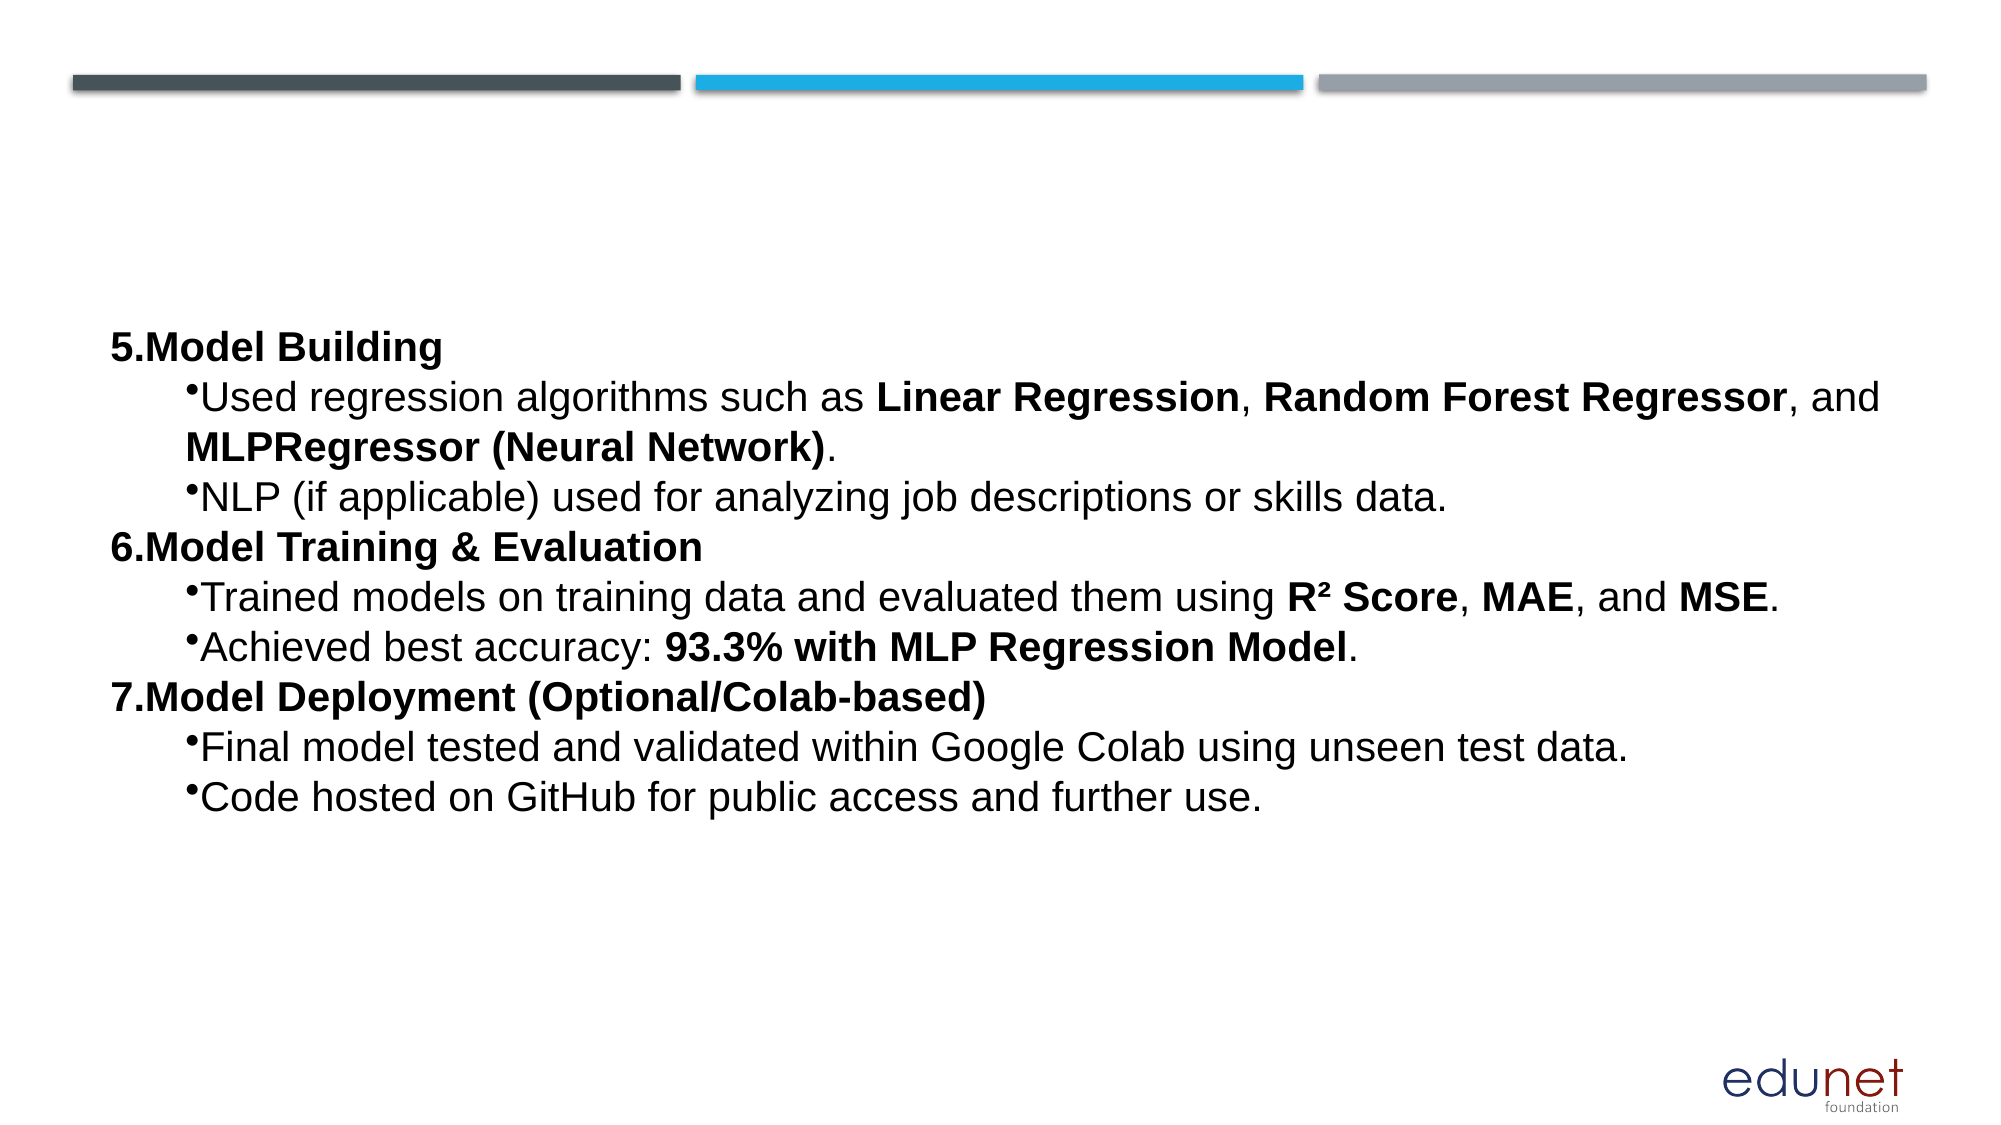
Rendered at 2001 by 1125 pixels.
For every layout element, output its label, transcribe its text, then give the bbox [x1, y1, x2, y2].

picture [1719, 1056, 1905, 1116]
list Model Building Used regression algorithms such as Linear Regression, Random Forest Regressor, and MLPRegressor (Neural Network). NLP (if applicable) used for analyzing job descriptions or skills data. Model Training & Evaluation Trained models on training data and evaluated them using R² Score, MAE, and MSE. Achieved best accuracy: 93.3% with MLP Regression Model. Model Deployment (Optional/Colab-based) Final model tested and validated within Google Colab using unseen test data. Code hosted on GitHub for public access and further use. [95, 213, 1905, 981]
